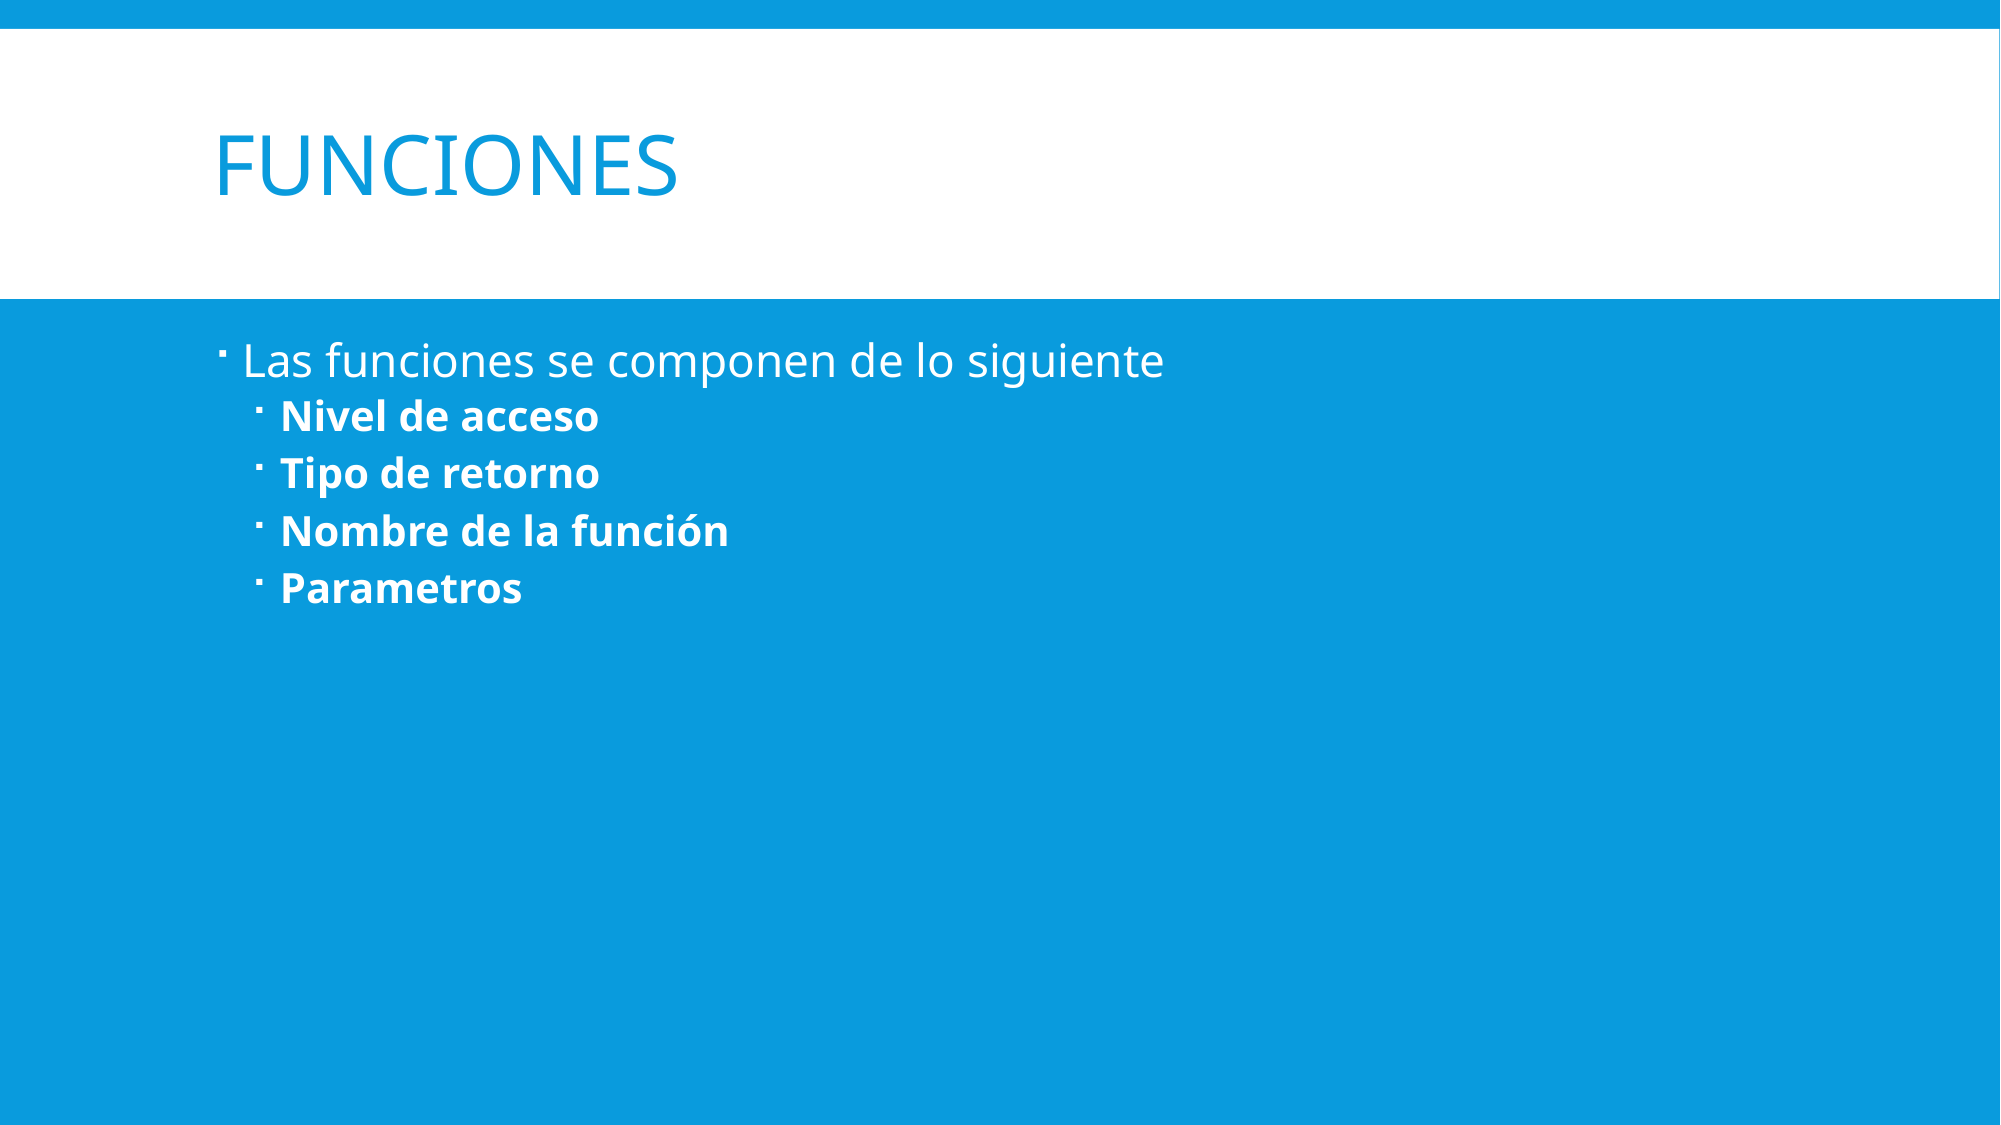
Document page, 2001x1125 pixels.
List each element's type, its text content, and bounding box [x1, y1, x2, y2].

title Funciones [197, 46, 1803, 295]
list Las funciones se componen de lo siguiente Nivel de acceso Tipo de retorno Nombre de la función Parametros [197, 329, 1803, 1020]
